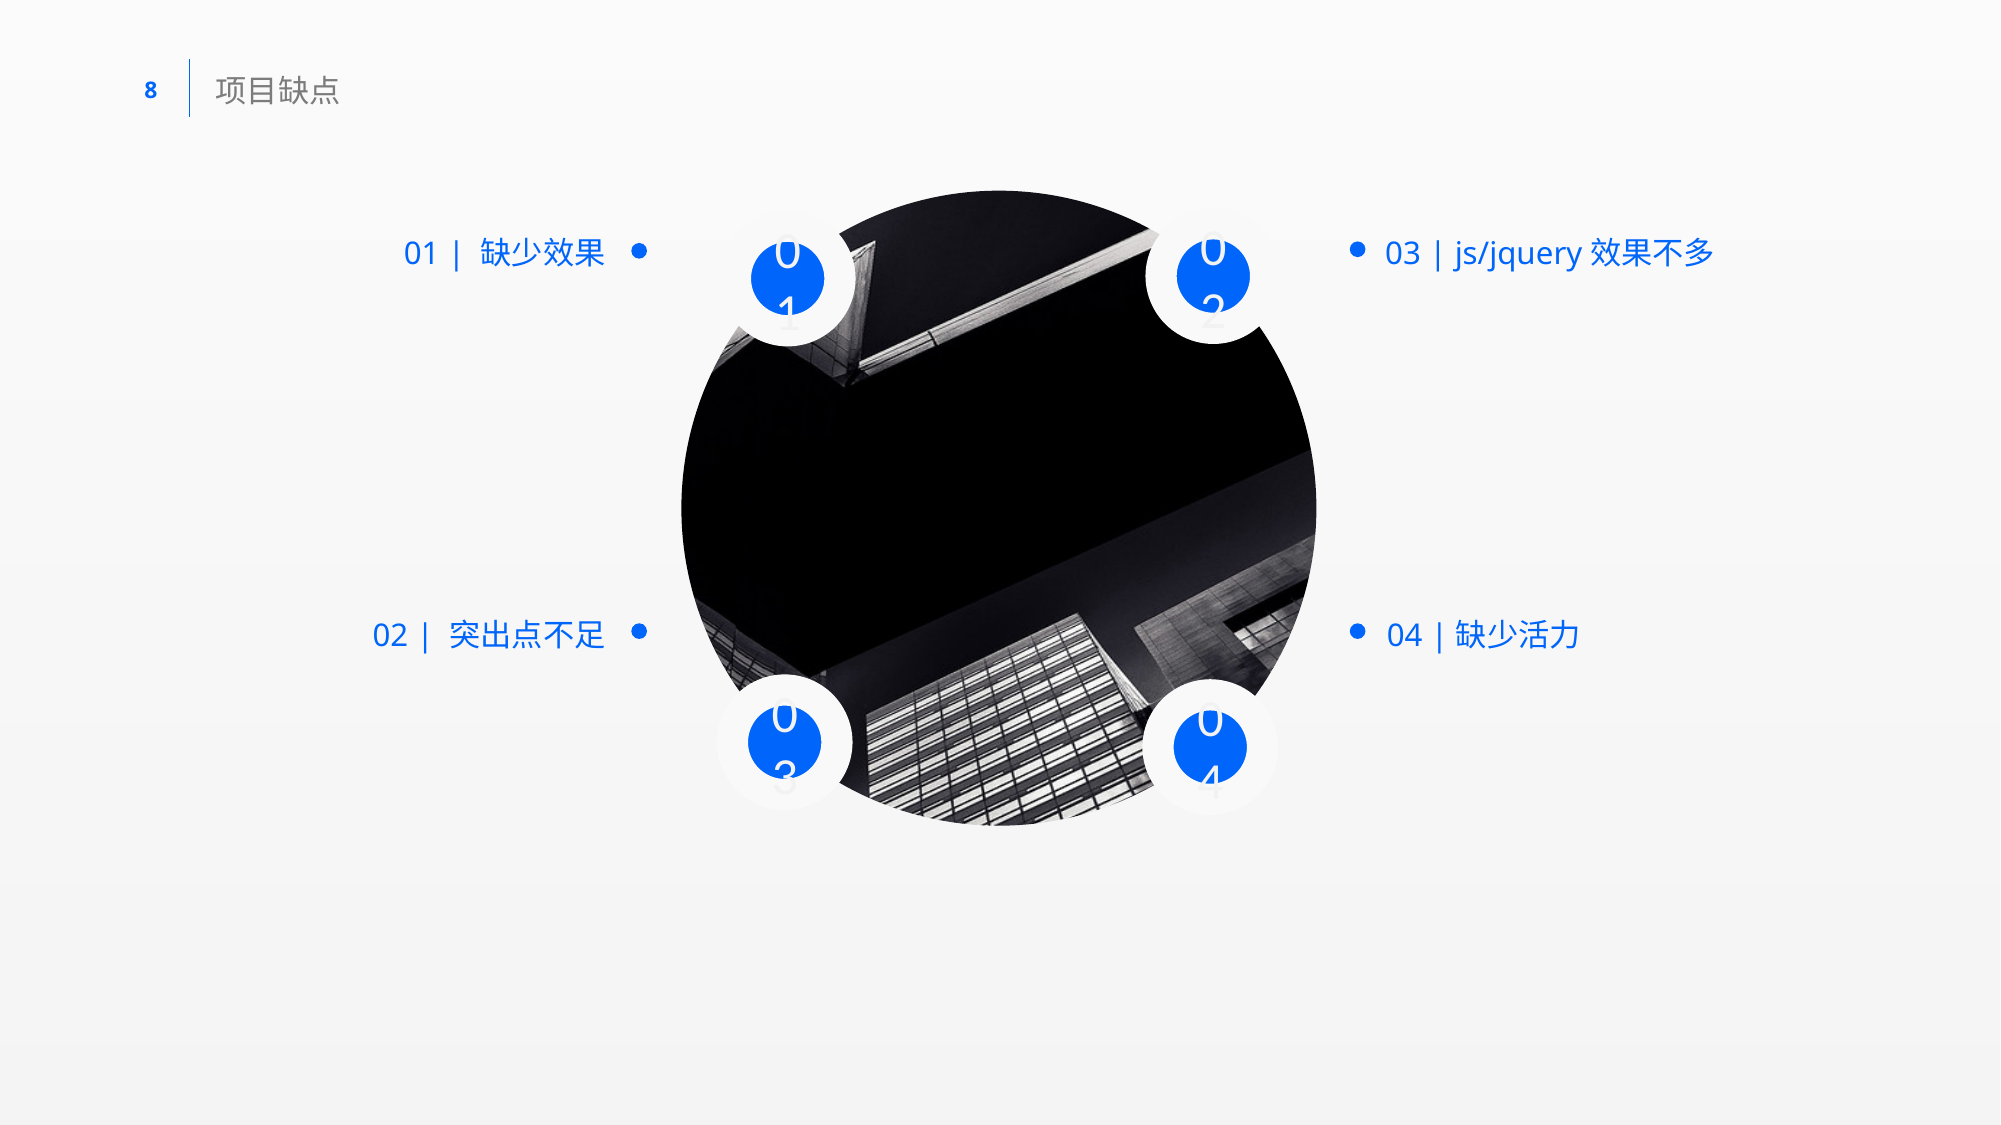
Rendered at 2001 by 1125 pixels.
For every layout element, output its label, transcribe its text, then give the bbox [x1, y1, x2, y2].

text_box [1348, 622, 1367, 641]
text_box 01 [734, 225, 841, 332]
text_box 04 |缺少活力 [1372, 607, 1893, 661]
text_box 01 | 缺少效果 [100, 226, 621, 279]
text_box 02 [1160, 222, 1267, 330]
text_box 03 | js/jquery效果不多 [1370, 226, 1891, 279]
text_box [630, 241, 649, 260]
text_box 02 | 突出点不足 [100, 607, 621, 661]
text_box 项目缺点 [200, 63, 499, 116]
text_box [630, 622, 649, 641]
text_box 04 [1156, 693, 1264, 801]
text_box [680, 189, 1318, 827]
text_box [1348, 240, 1367, 259]
text_box 03 [731, 688, 838, 796]
